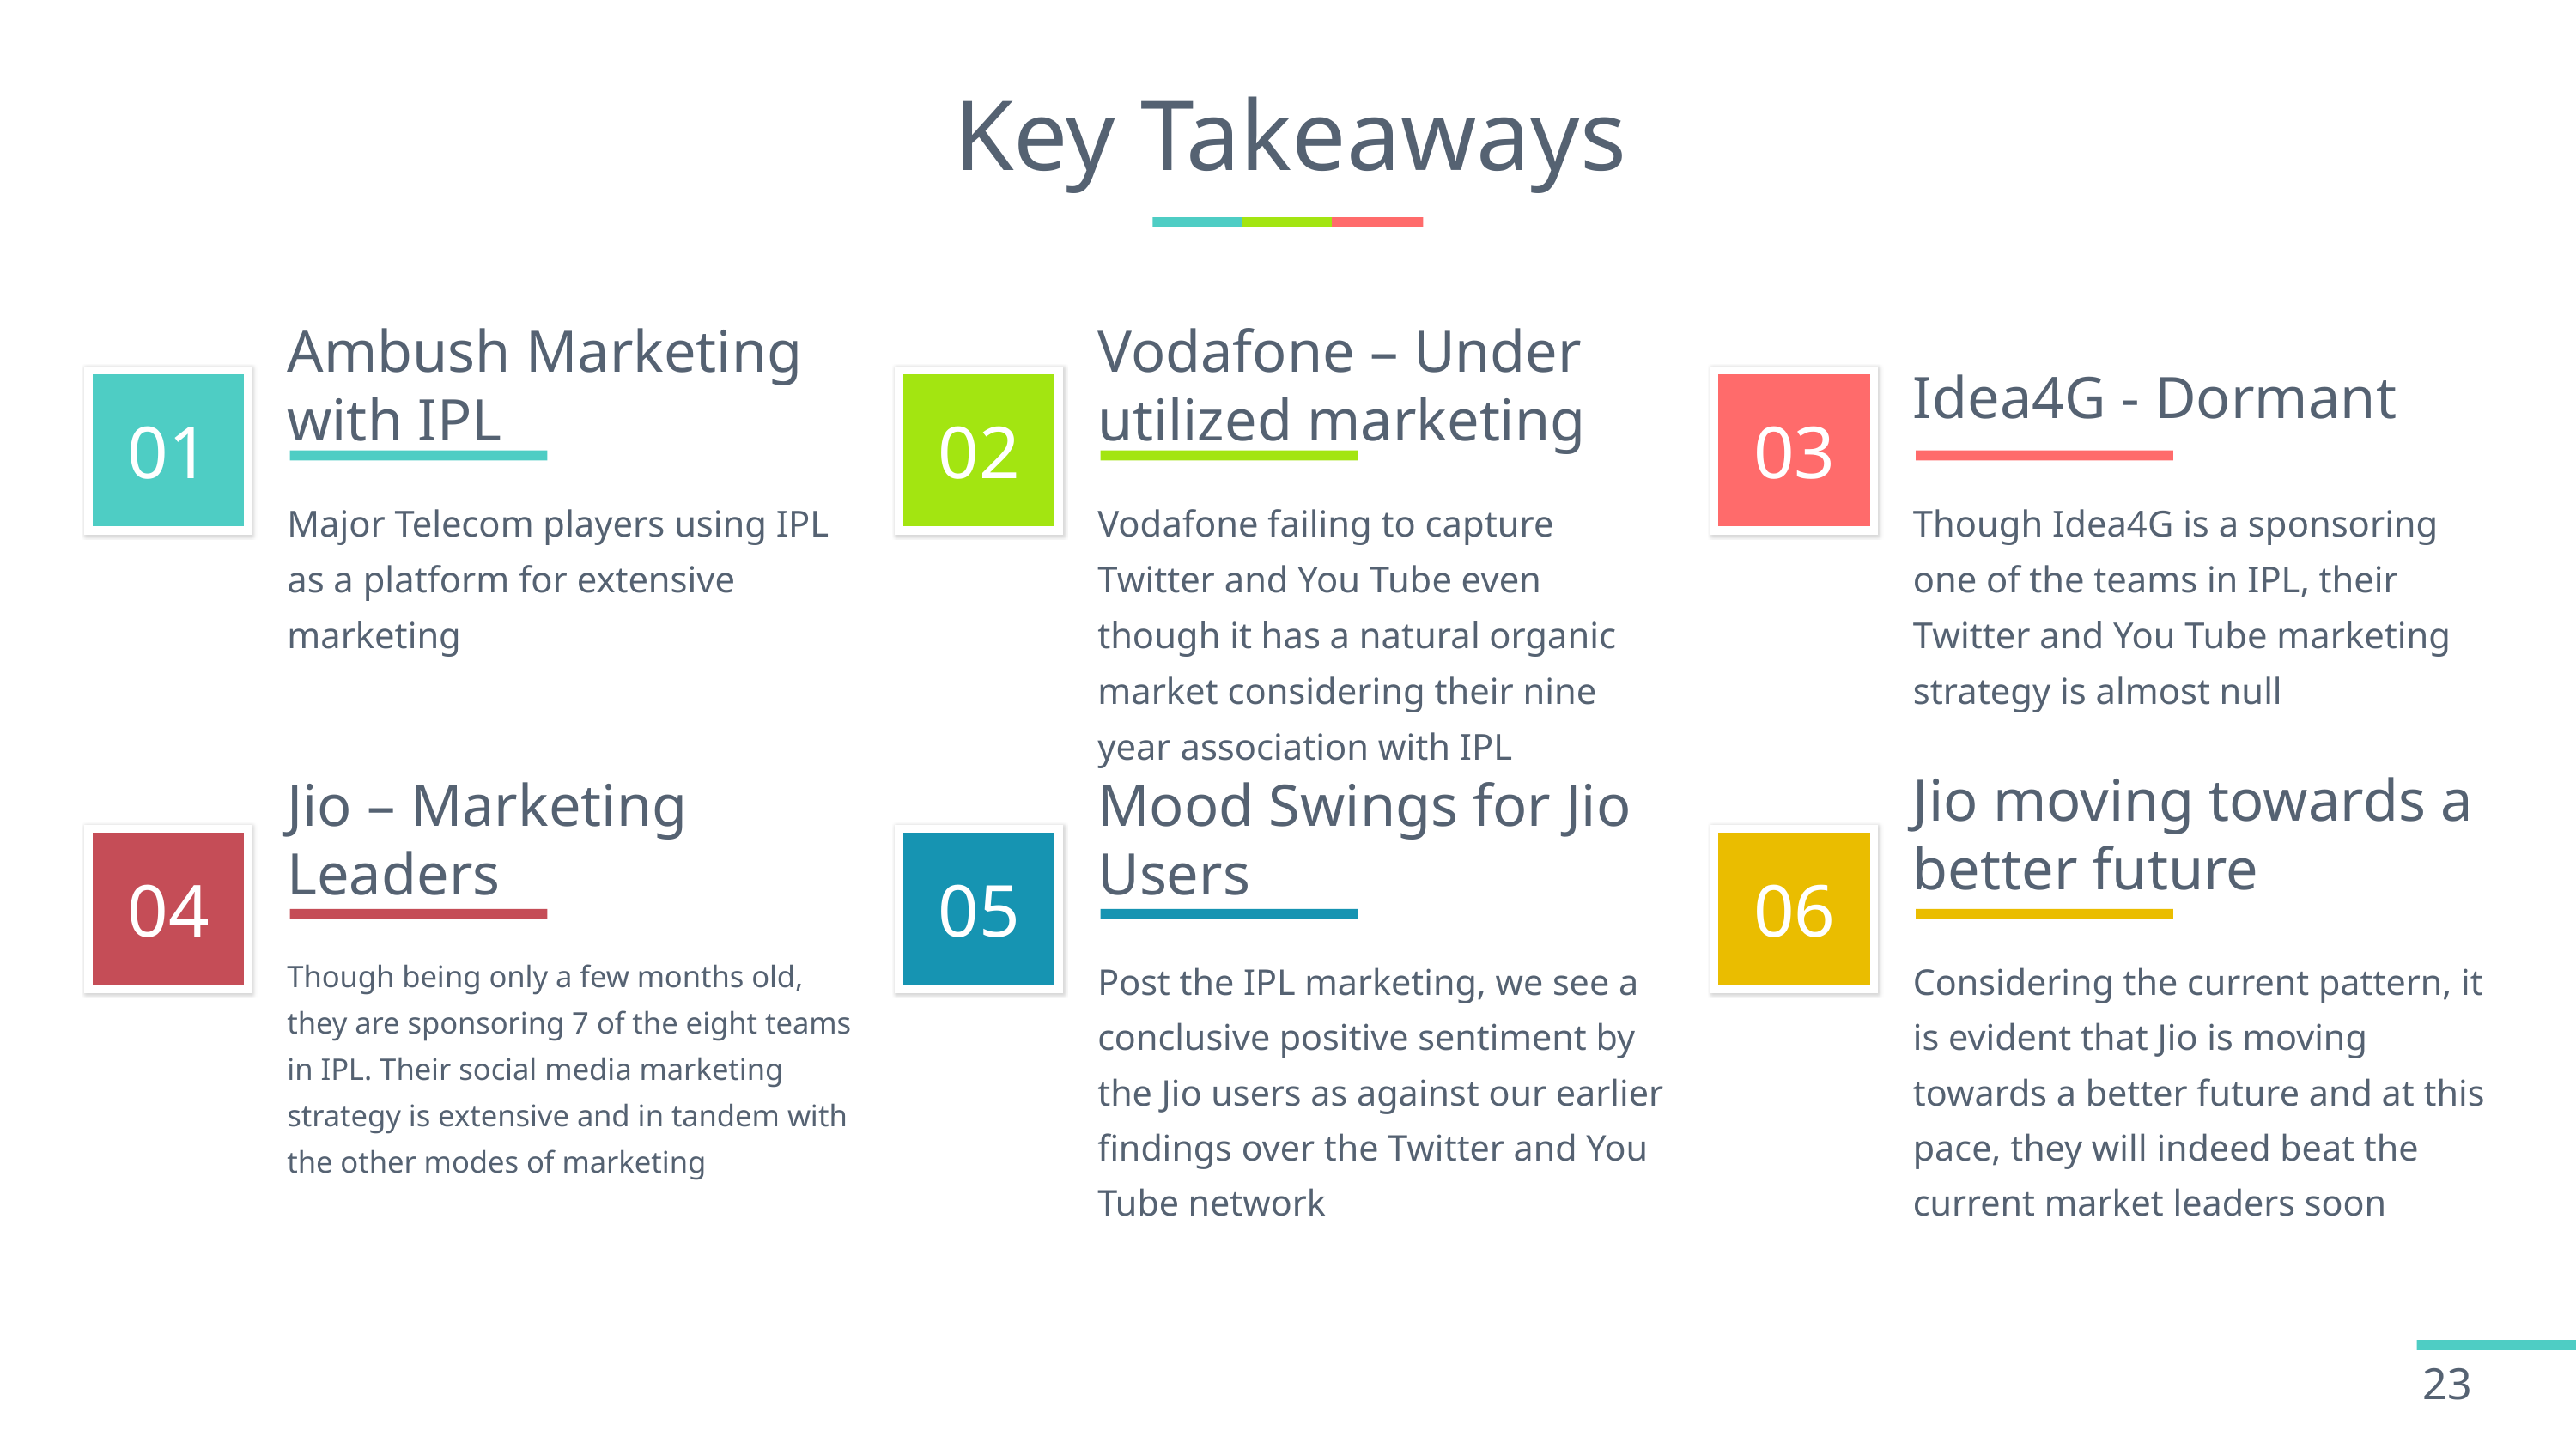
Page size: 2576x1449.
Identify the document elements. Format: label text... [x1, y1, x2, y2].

list Though being only a few months old, they are sponsoring 7 of the eight teams in IPL. Their social media marketing strategy is extensive and in tandem with the other modes of marketing [274, 940, 873, 1231]
list Jio – Marketing Leaders [274, 801, 873, 875]
list Considering the current pattern, it is evident that Jio is moving towards a better future and at this pace, they will indeed beat the current market leaders soon [1899, 940, 2500, 1231]
list Though Idea4G is a sponsoring one of the teams in IPL, their Twitter and You Tube marketing strategy is almost null [1899, 482, 2500, 772]
list Jio moving towards a better future [1899, 786, 2500, 879]
title Key Takeaways [69, 49, 2512, 230]
list Post the IPL marketing, we see a conclusive positive sentiment by the Jio users as against our earlier findings over the Twitter and You Tube network [1084, 940, 1684, 1231]
list Major Telecom players using IPL as a platform for extensive marketing [274, 482, 873, 772]
list Vodafone failing to capture Twitter and You Tube even though it has a natural organic market considering their nine year association with IPL [1084, 482, 1684, 772]
list Idea4G - Dormant [1899, 343, 2500, 448]
list Vodafone – Under utilized marketing [1084, 343, 1684, 425]
list Ambush Marketing with IPL [274, 343, 873, 425]
slide_number 23 [2409, 1351, 2576, 1421]
list Mood Swings for Jio Users [1084, 801, 1684, 875]
